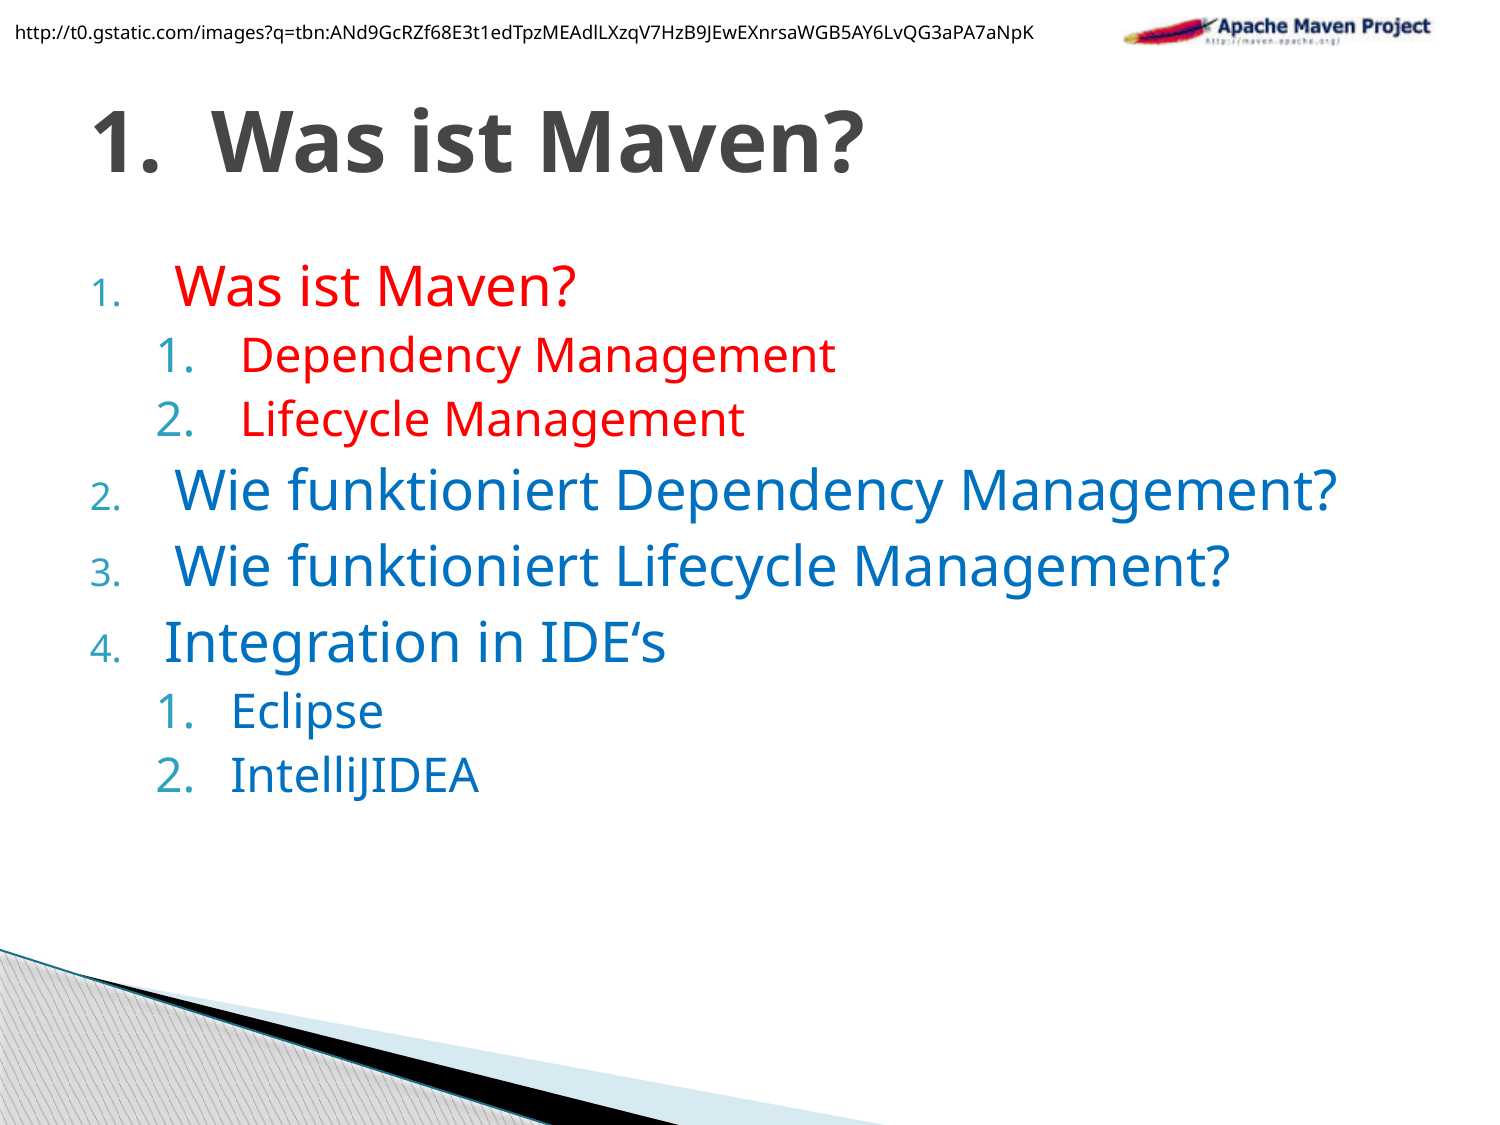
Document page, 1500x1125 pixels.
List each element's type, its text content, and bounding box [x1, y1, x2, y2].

title Was ist Maven? [75, 51, 1425, 233]
list Was ist Maven? Dependency Management Lifecycle Management Wie funktioniert Dependency Management? Wie funktioniert Lifecycle Management? Integration in IDE‘s Eclipse IntelliJIDEA [75, 243, 1425, 986]
picture [1121, 17, 1435, 46]
text_box http://t0.gstatic.com/images?q=tbn:ANd9GcRZf68E3t1edTpzMEAdlLXzqV7HzB9JEwEXnrsaWGB5AY6LvQG3aPA7aNpK [0, 13, 1140, 51]
